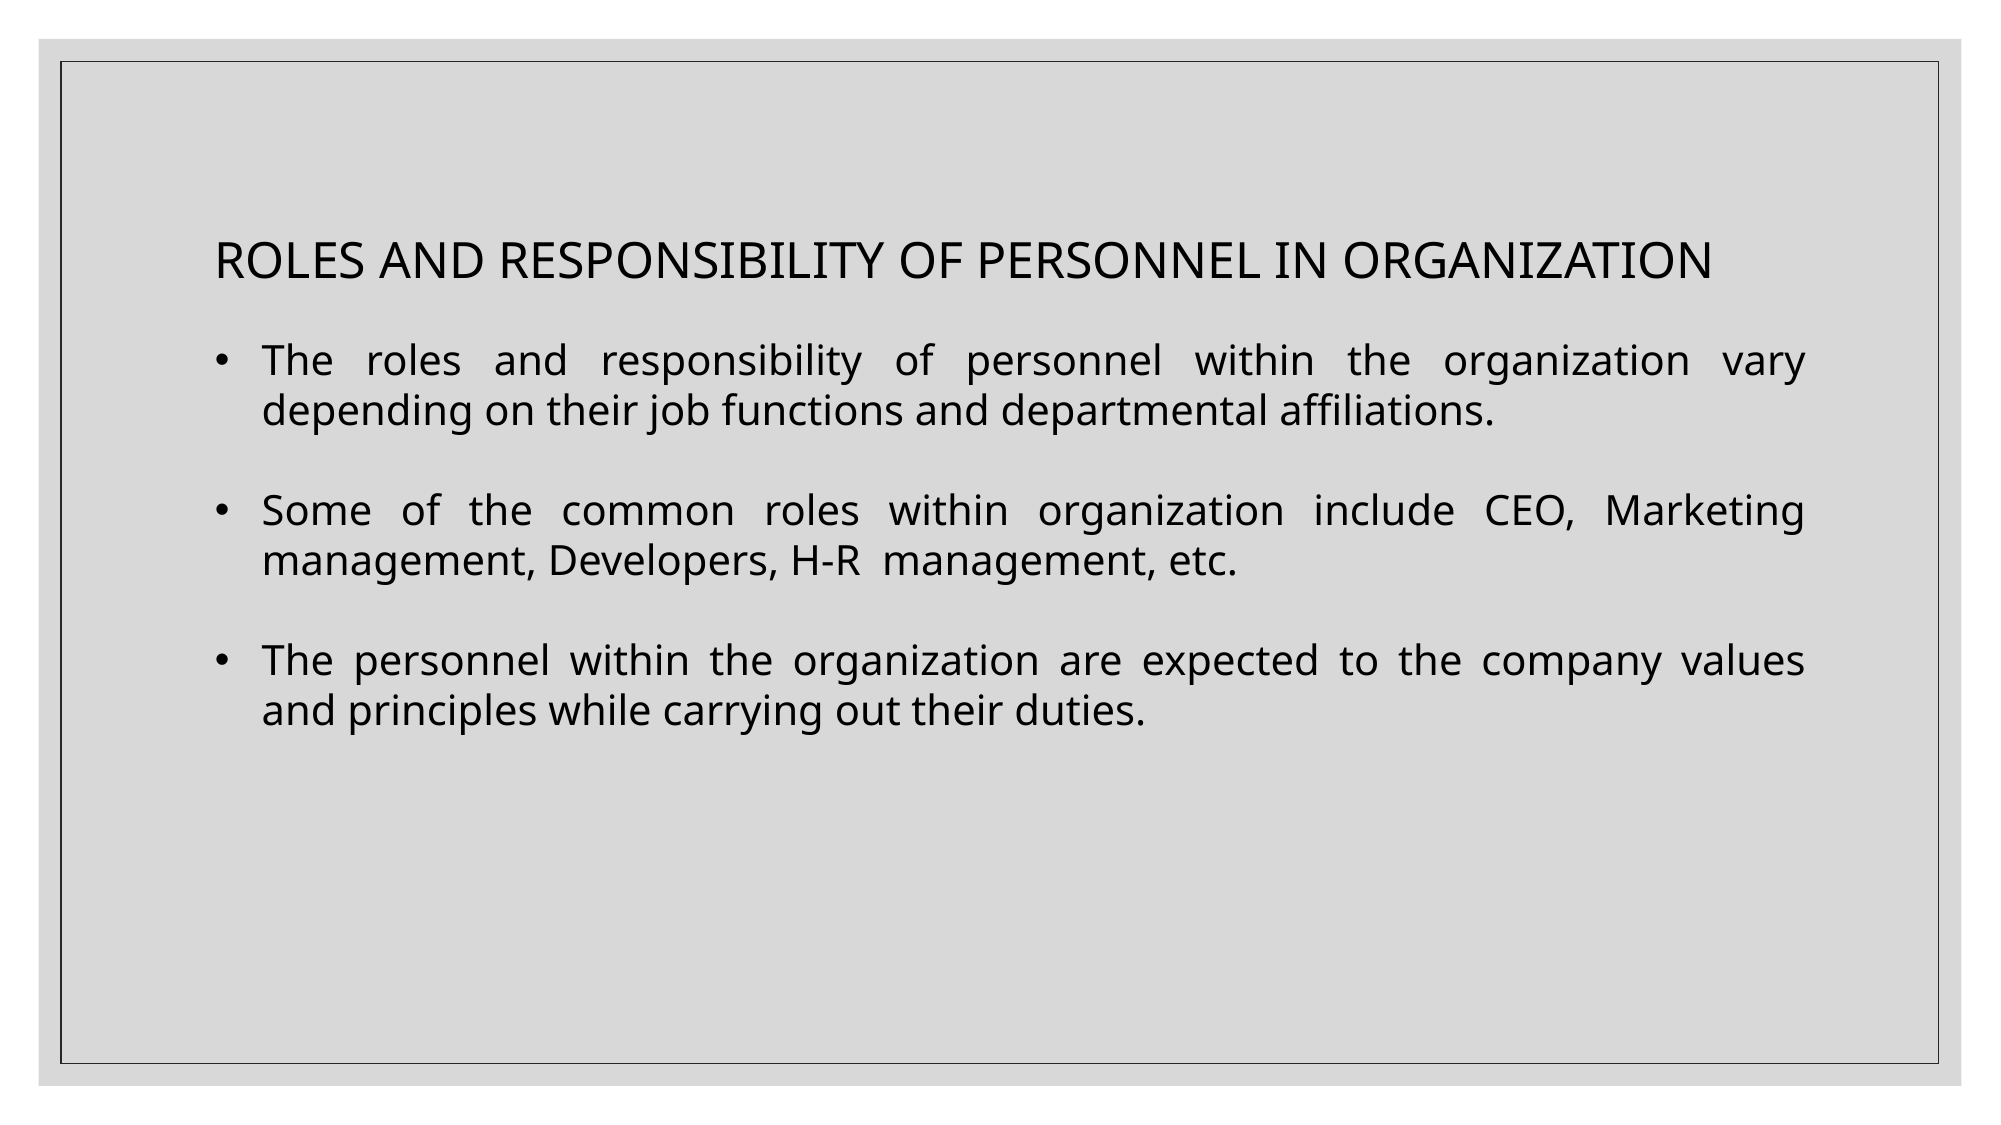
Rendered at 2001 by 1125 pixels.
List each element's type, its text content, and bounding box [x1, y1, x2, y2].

text_box ROLES AND RESPONSIBILITY OF PERSONNEL IN ORGANIZATION The roles and responsibility of personnel within the organization vary depending on their job functions and departmental affiliations. Some of the common roles within organization include CEO, Marketing management, Developers, H-R management, etc. The personnel within the organization are expected to the company values and principles while carrying out their duties. [199, 221, 1821, 742]
